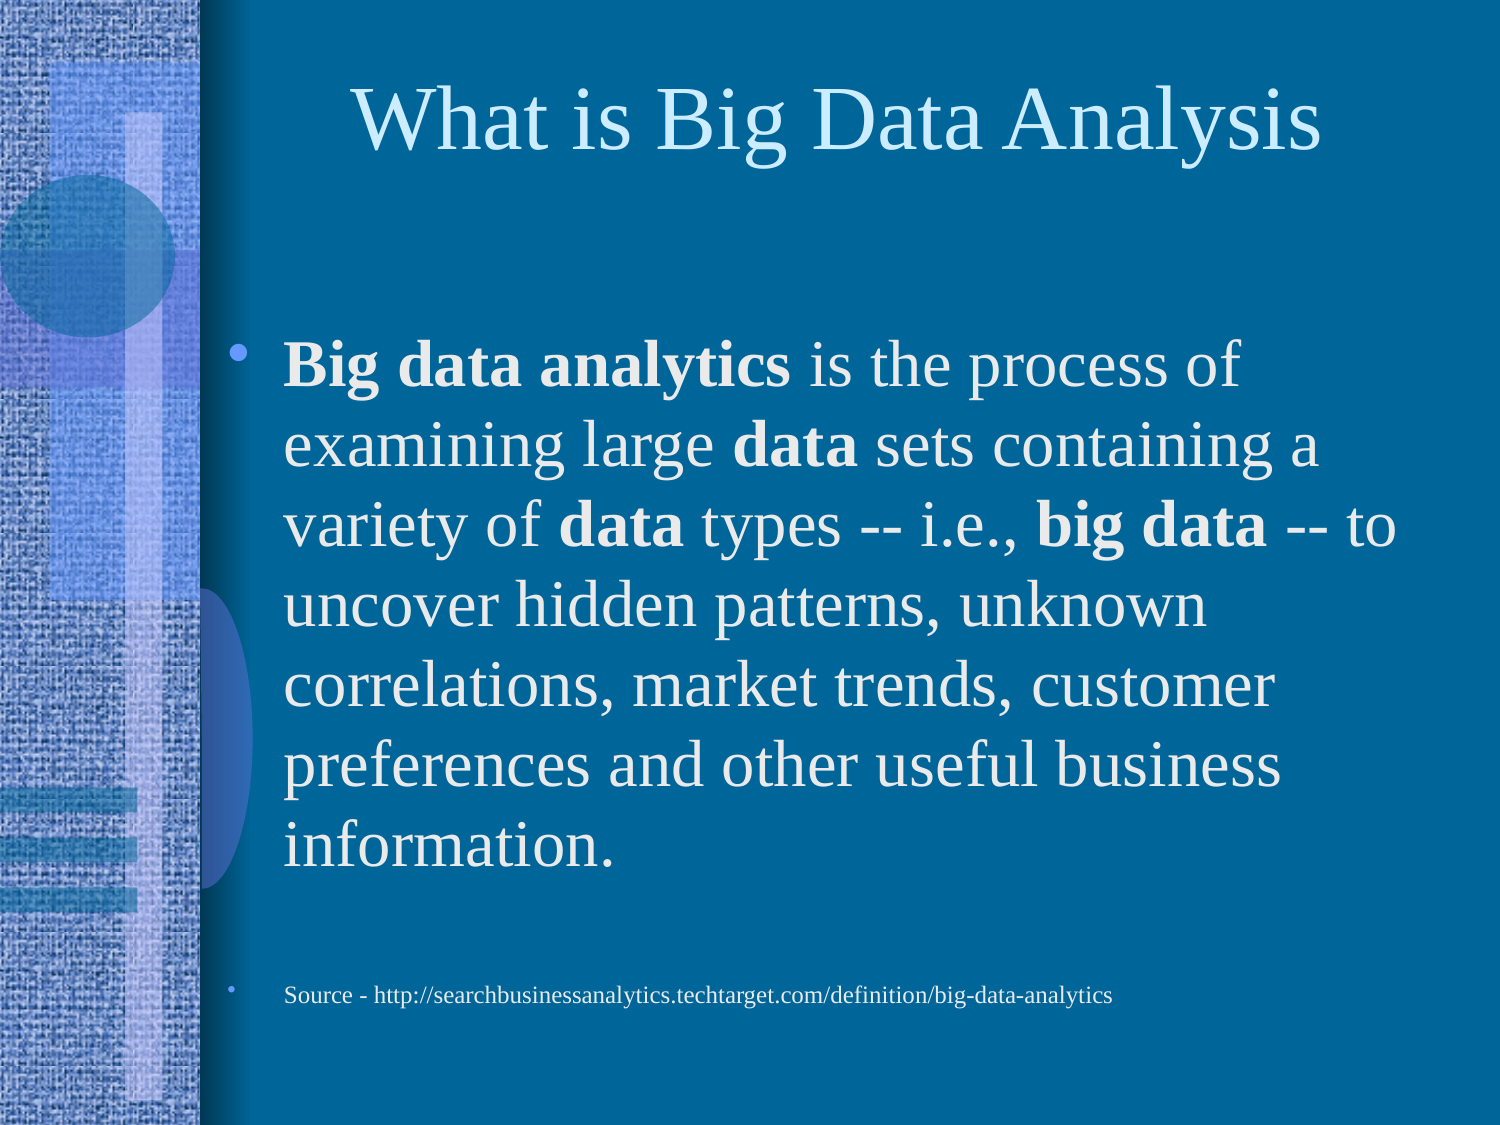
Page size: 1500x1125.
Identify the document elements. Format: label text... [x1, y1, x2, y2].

picture [956, 1001, 965, 1006]
picture [0, 388, 200, 1125]
list Big data analytics is the process of examining large data sets containing a variety of data types -- i.e., big data -- to uncover hidden patterns, unknown correlations, market trends, customer preferences and other useful business information. Source - http://searchbusinessanalytics.techtarget.com/definition/big-data-analytics [212, 312, 1488, 988]
picture [0, 0, 199, 249]
title What is Big Data Analysis [199, 49, 1476, 176]
